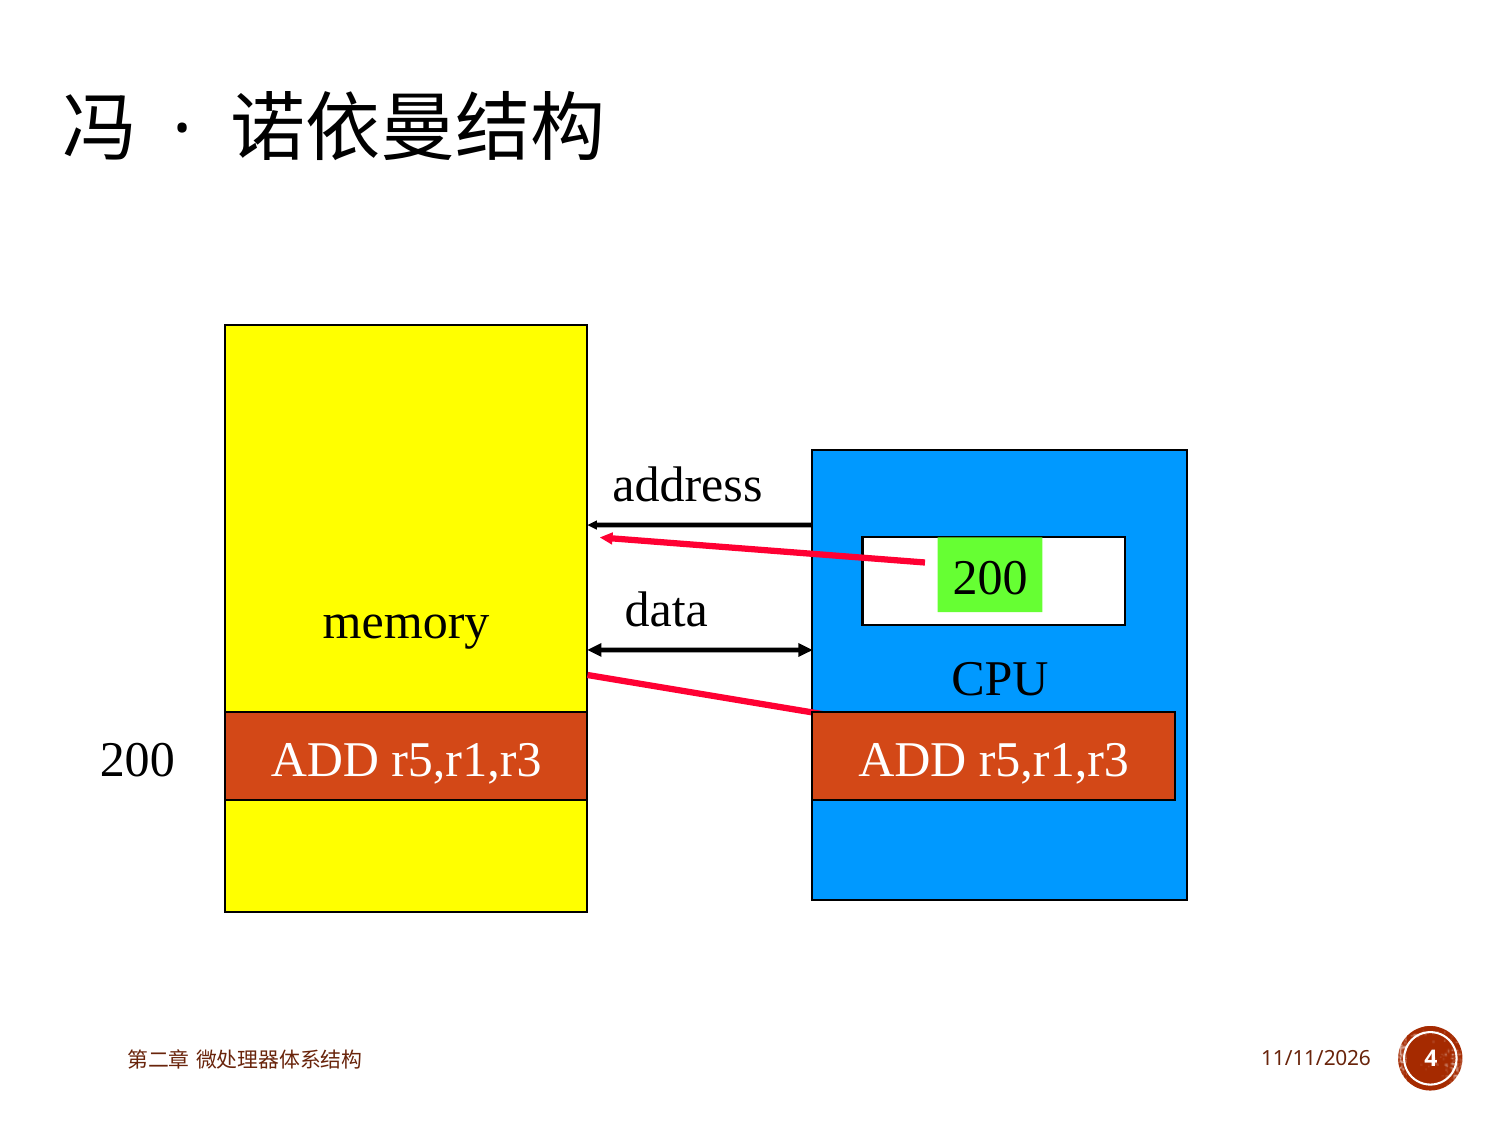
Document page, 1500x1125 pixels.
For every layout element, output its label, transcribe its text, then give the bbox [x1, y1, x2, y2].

text_box memory [224, 324, 588, 712]
text_box [600, 533, 925, 563]
text_box address [597, 444, 778, 519]
footer 第二章 微处理器体系结构 [112, 1028, 891, 1089]
text_box 200 [85, 719, 190, 794]
text_box 200 [937, 537, 1043, 613]
text_box data [609, 569, 724, 644]
text_box PC [862, 537, 1125, 625]
text_box [587, 520, 813, 530]
title 冯 · 诺依曼结构 [47, 46, 1471, 215]
text_box ADD r5,r1,r3 [812, 712, 1175, 800]
text_box CPU [812, 449, 1188, 900]
text_box ADD r5,r1,r3 [224, 712, 588, 800]
text_box memory [224, 800, 588, 913]
text_box [587, 643, 813, 657]
slide_number 4 [1391, 1028, 1471, 1089]
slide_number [982, 1028, 1386, 1089]
